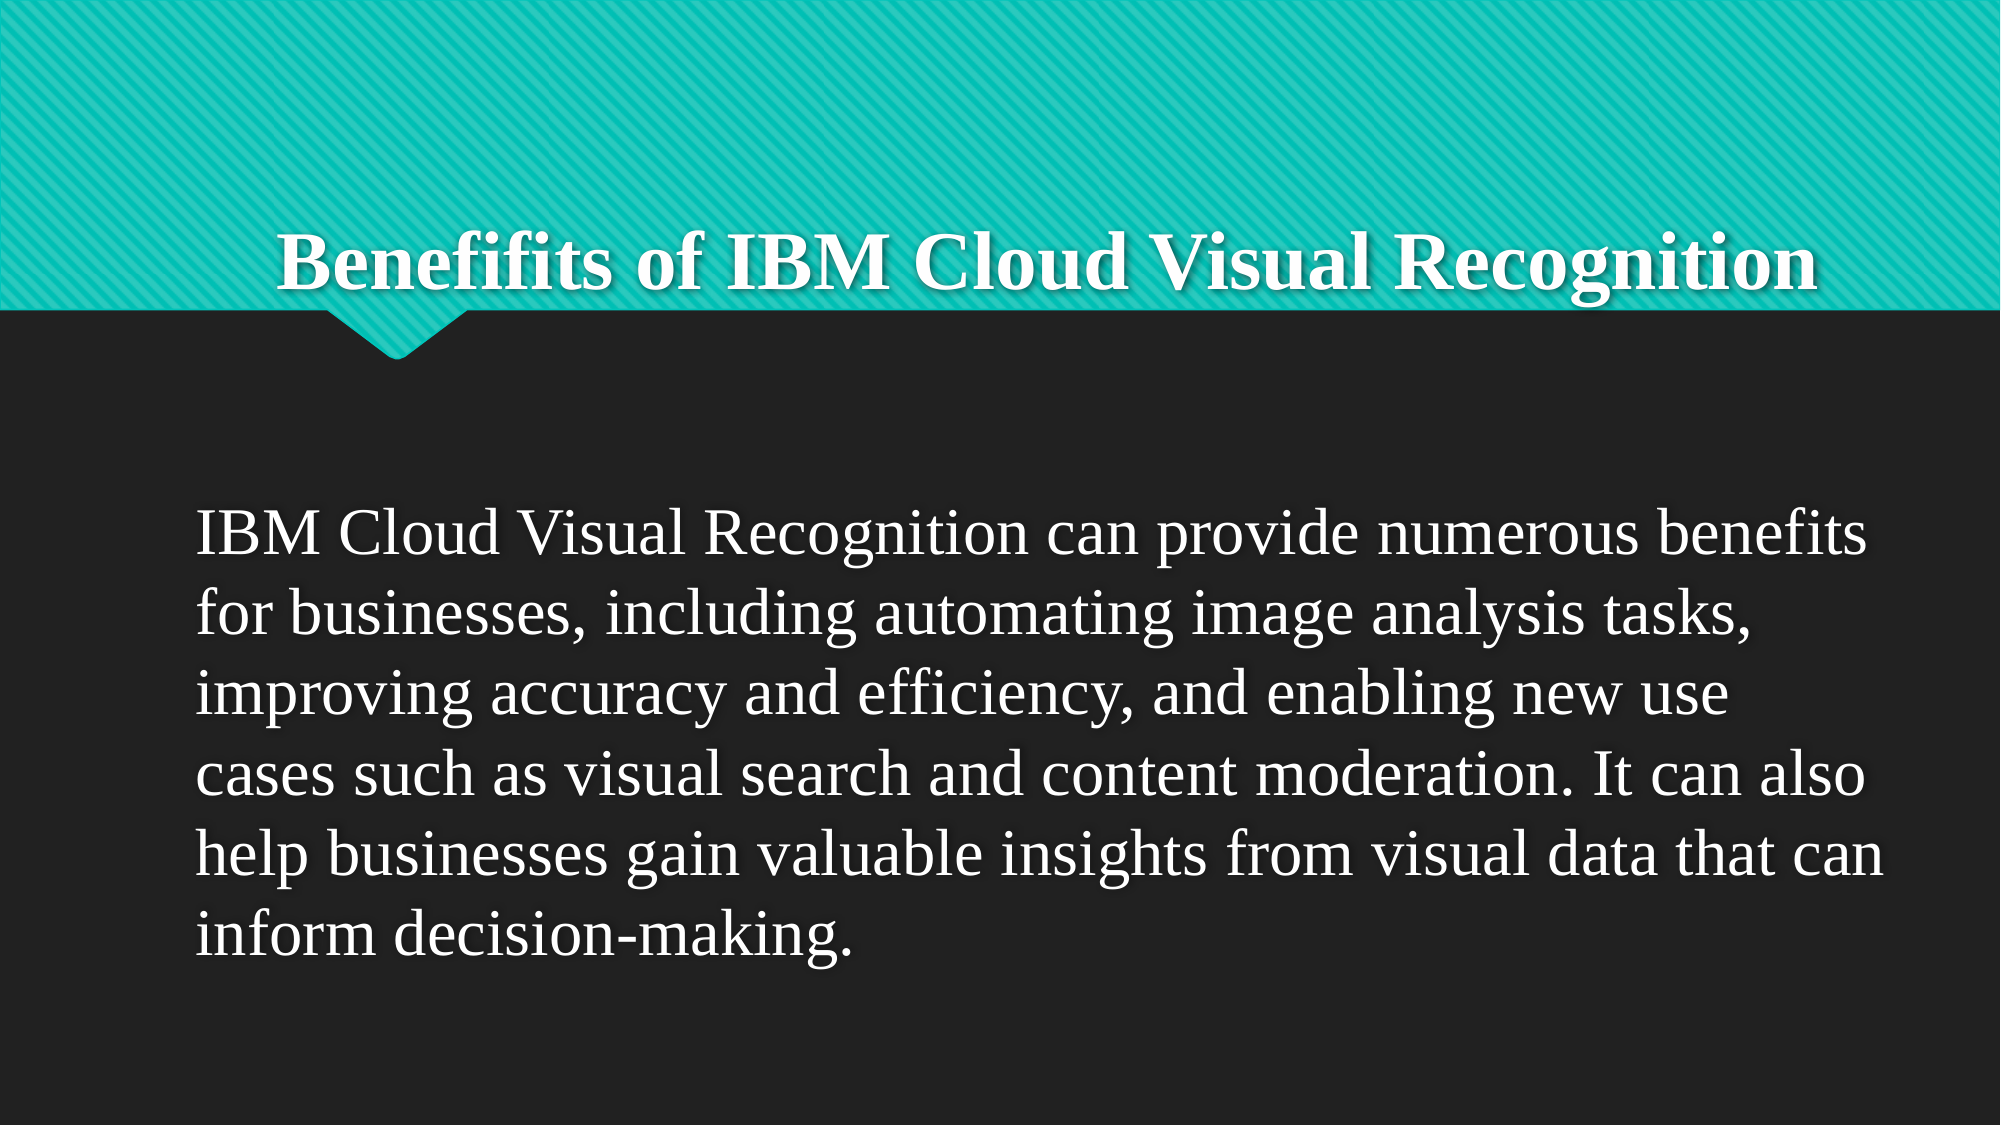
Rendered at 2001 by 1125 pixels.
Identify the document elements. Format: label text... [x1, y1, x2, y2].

list IBM Cloud Visual Recognition can provide numerous benefits for businesses, including automating image analysis tasks, improving accuracy and efficiency, and enabling new use cases such as visual search and content moderation. It can also help businesses gain valuable insights from visual data that can inform decision-making. [180, 371, 1906, 1086]
title Benefifits of IBM Cloud Visual Recognition [137, 96, 1863, 314]
